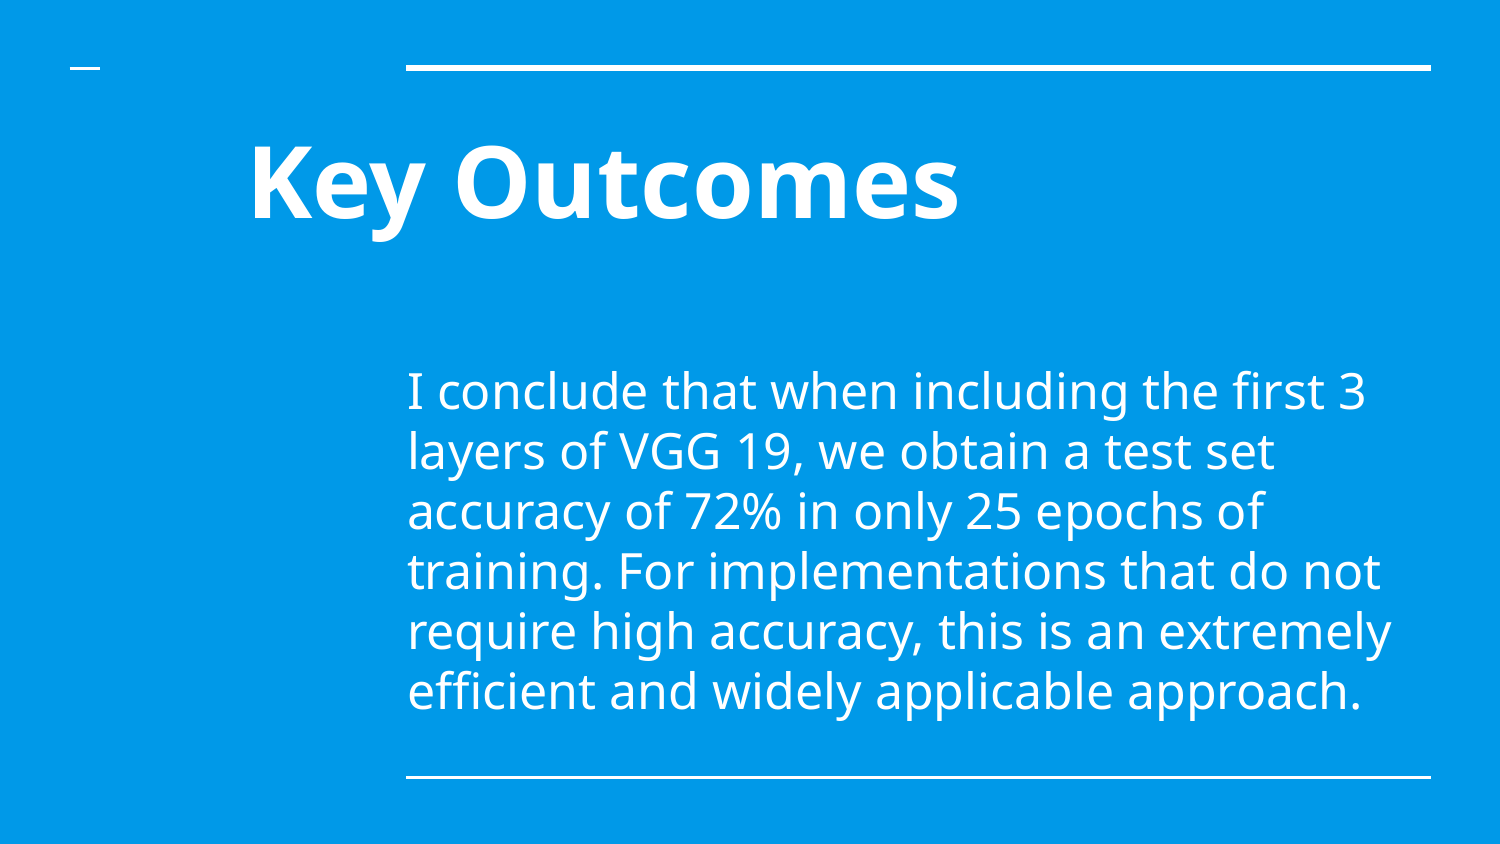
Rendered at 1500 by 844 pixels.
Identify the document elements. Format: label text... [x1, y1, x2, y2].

subtitle I conclude that when including the first 3 layers of VGG 19, we obtain a test set accuracy of 72% in only 25 epochs of training. For implementations that do not require high accuracy, this is an extremely efficient and widely applicable approach. [392, 290, 1431, 735]
title Key Outcomes [230, 103, 1428, 262]
